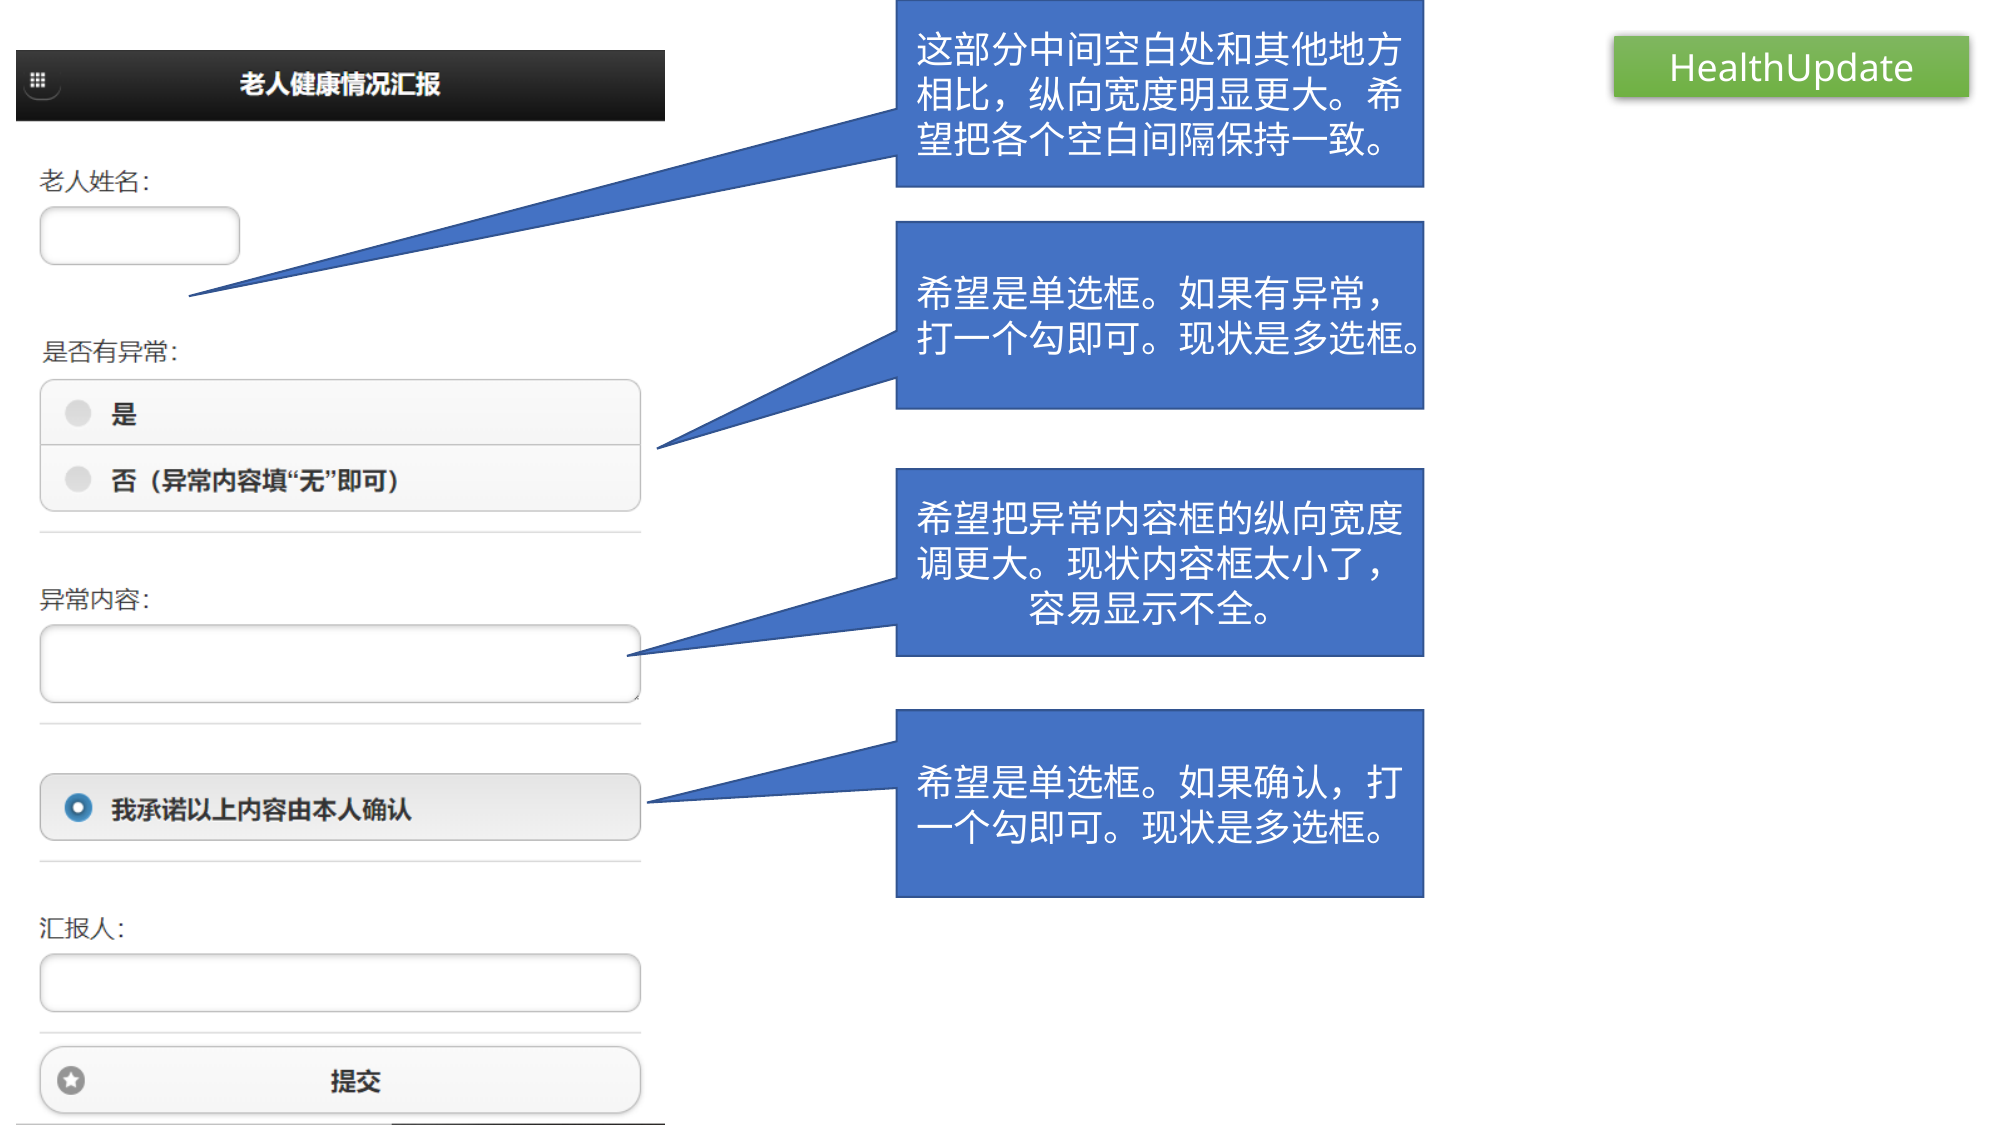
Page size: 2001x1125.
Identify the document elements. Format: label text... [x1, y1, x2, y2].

text_box 希望把异常内容框的纵向宽度调更大。现状内容框太小了，容易显示不全。 [665, 468, 1425, 657]
text_box HealthUpdate [1614, 36, 1970, 97]
text_box 希望是单选框。如果确认，打一个勾即可。现状是多选框。 [665, 709, 1425, 898]
text_box 希望是单选框。如果有异常，打一个勾即可。现状是多选框。 [665, 220, 1425, 448]
text_box 这部分中间空白处和其他地方相比，纵向宽度明显更大。希望把各个空白间隔保持一致。 [665, 0, 1425, 203]
picture [16, 50, 665, 1125]
